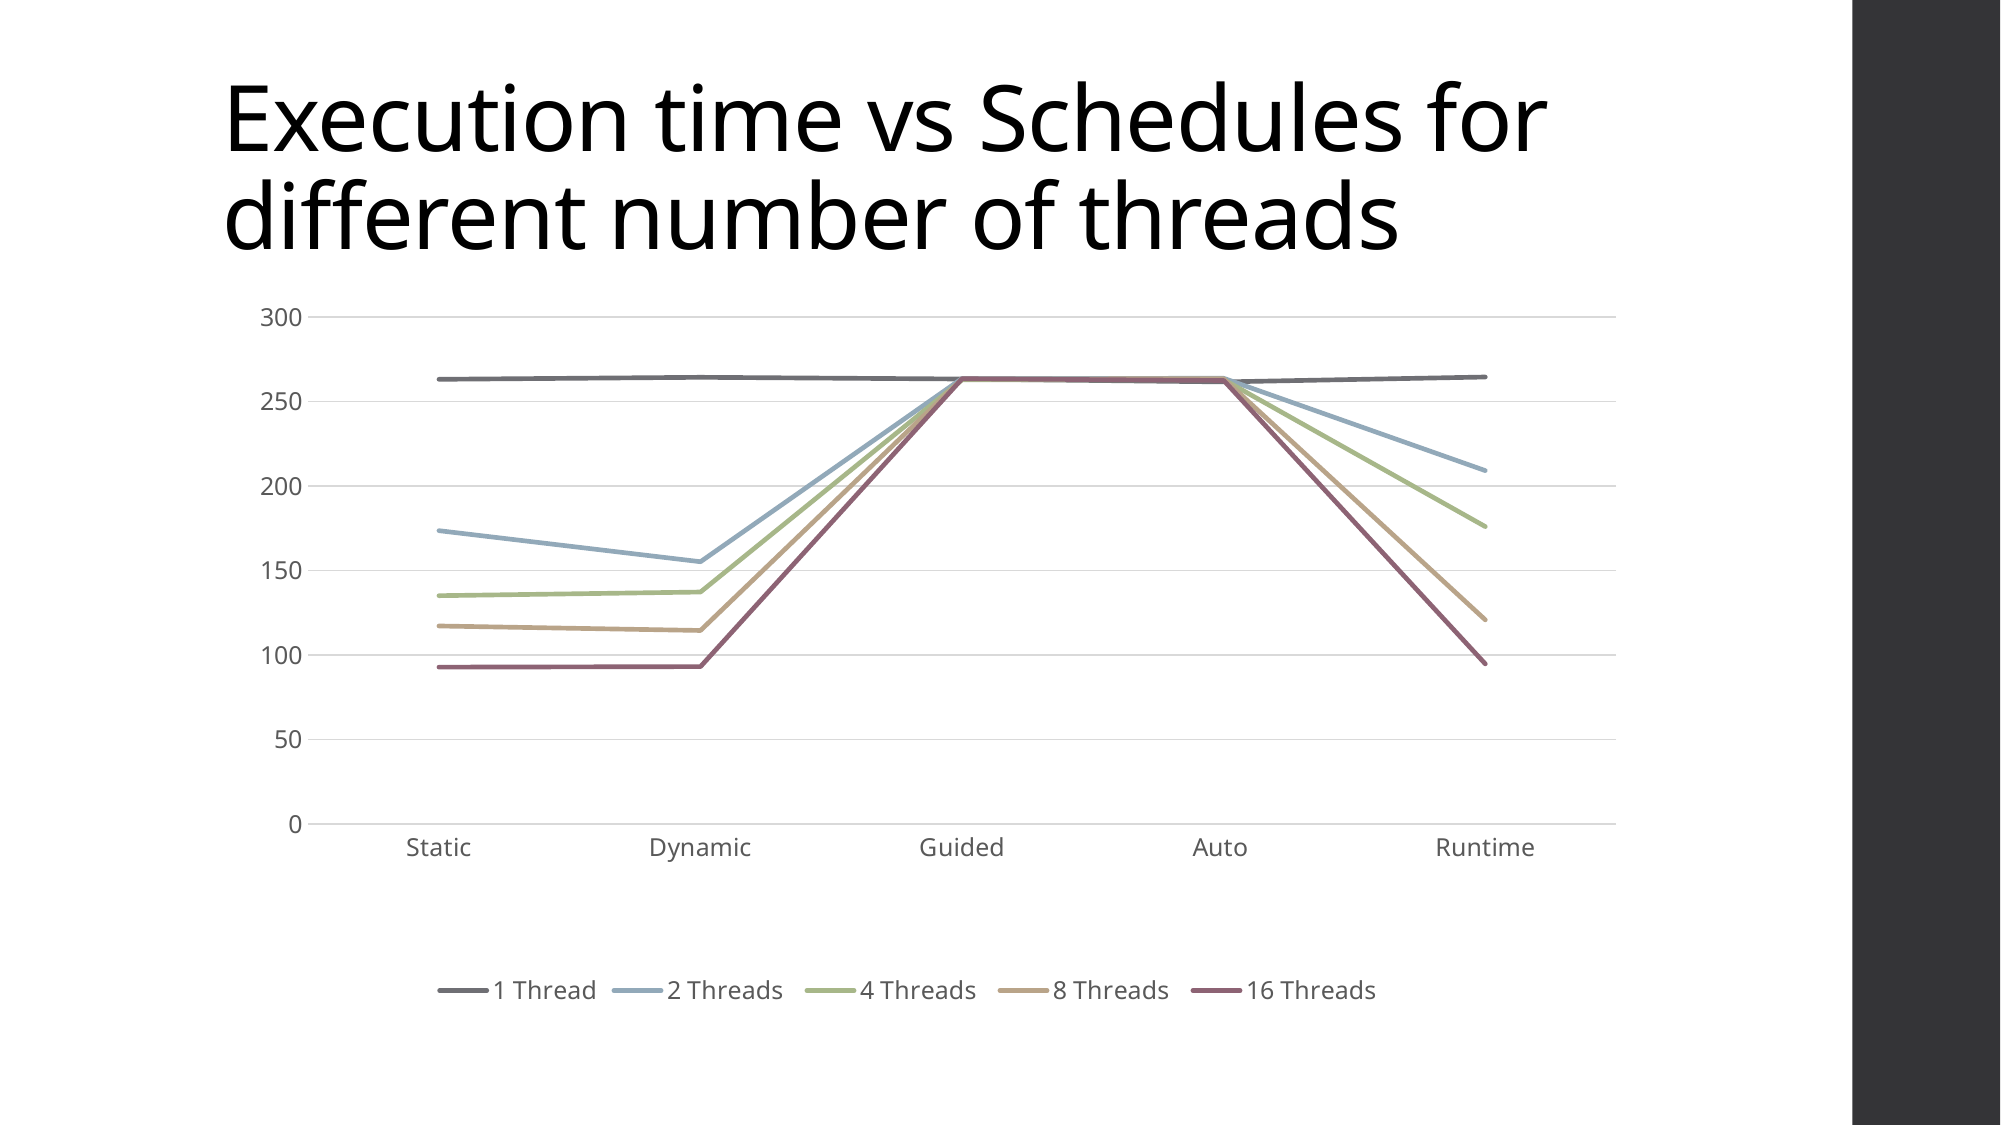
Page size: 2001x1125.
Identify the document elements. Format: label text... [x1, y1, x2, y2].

title Execution time vs Schedules for different number of threads [206, 60, 1797, 278]
chart [206, 299, 1618, 1015]
